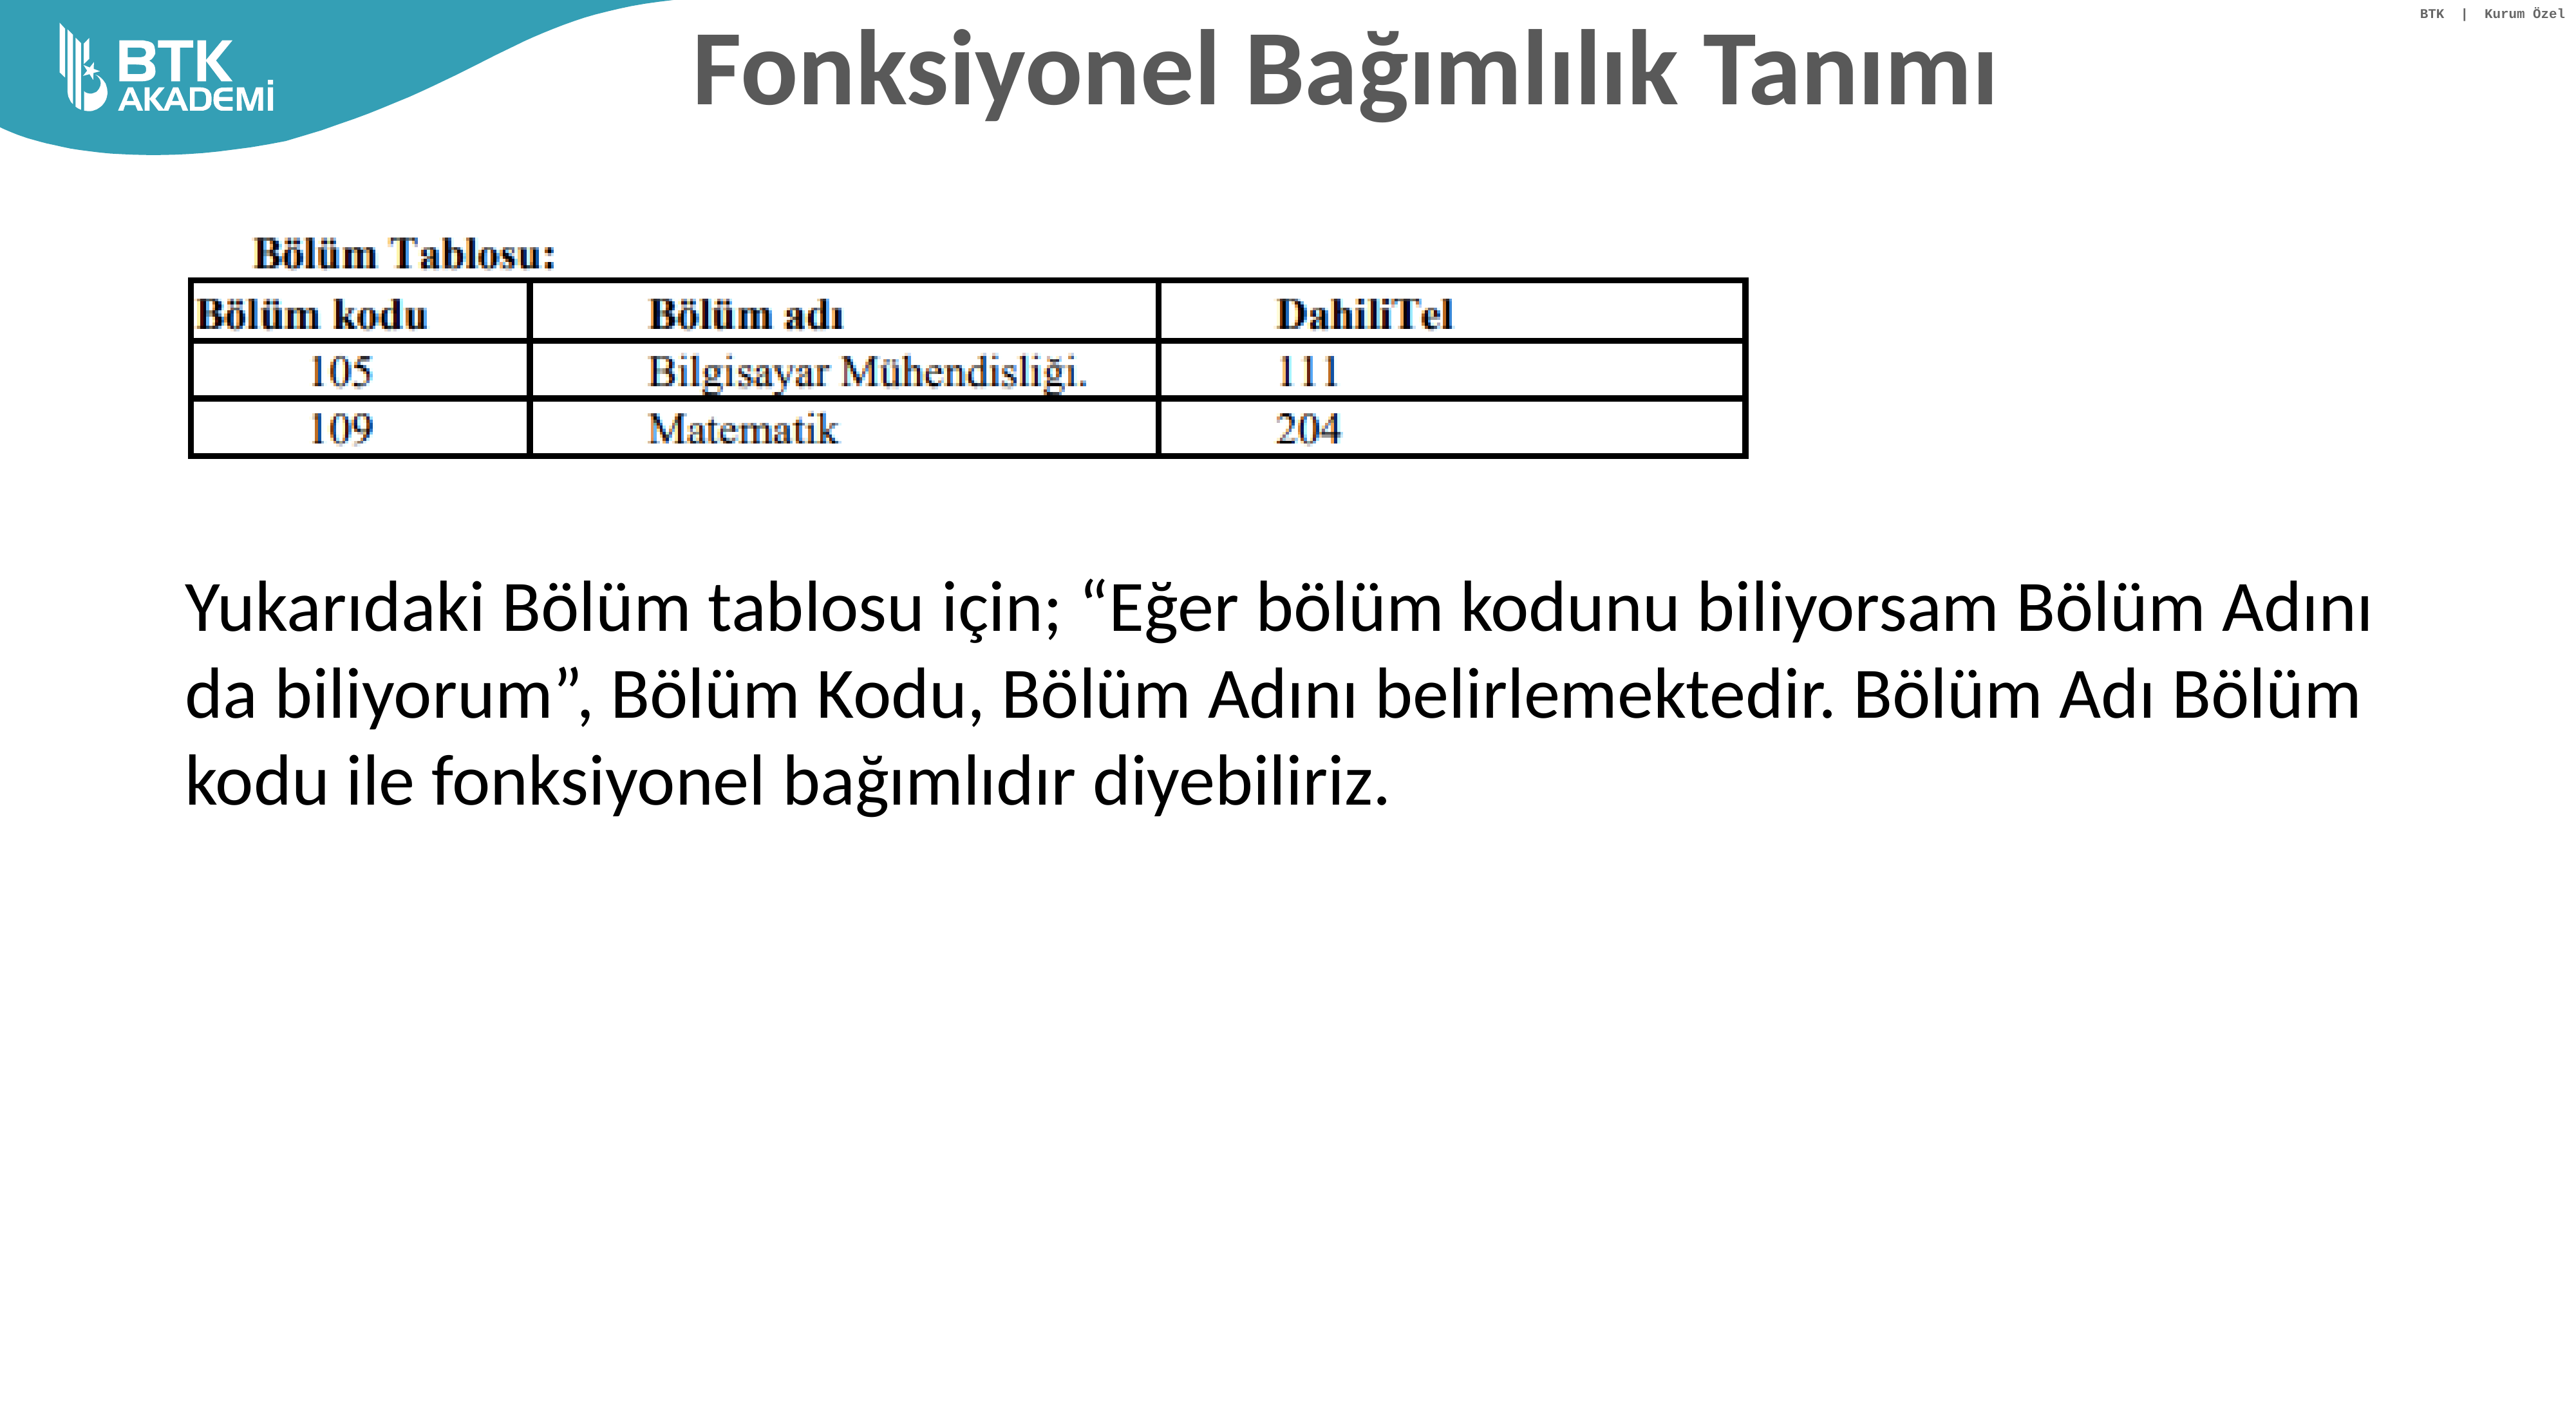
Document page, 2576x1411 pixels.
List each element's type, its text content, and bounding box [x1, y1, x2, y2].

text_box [0, 0, 673, 155]
text_box Yukarıdaki Bölüm tablosu için; “Eğer bölüm kodunu biliyorsam Bölüm Adını da biliyorum”, Bölüm Kodu, Bölüm Adını belirlemektedir. Bölüm Adı Bölüm kodu ile fonksiyonel bağımlıdır diyebiliriz. [175, 554, 2432, 825]
title Fonksiyonel Bağımlılık Tanımı [673, 0, 2360, 138]
picture [164, 217, 1770, 474]
